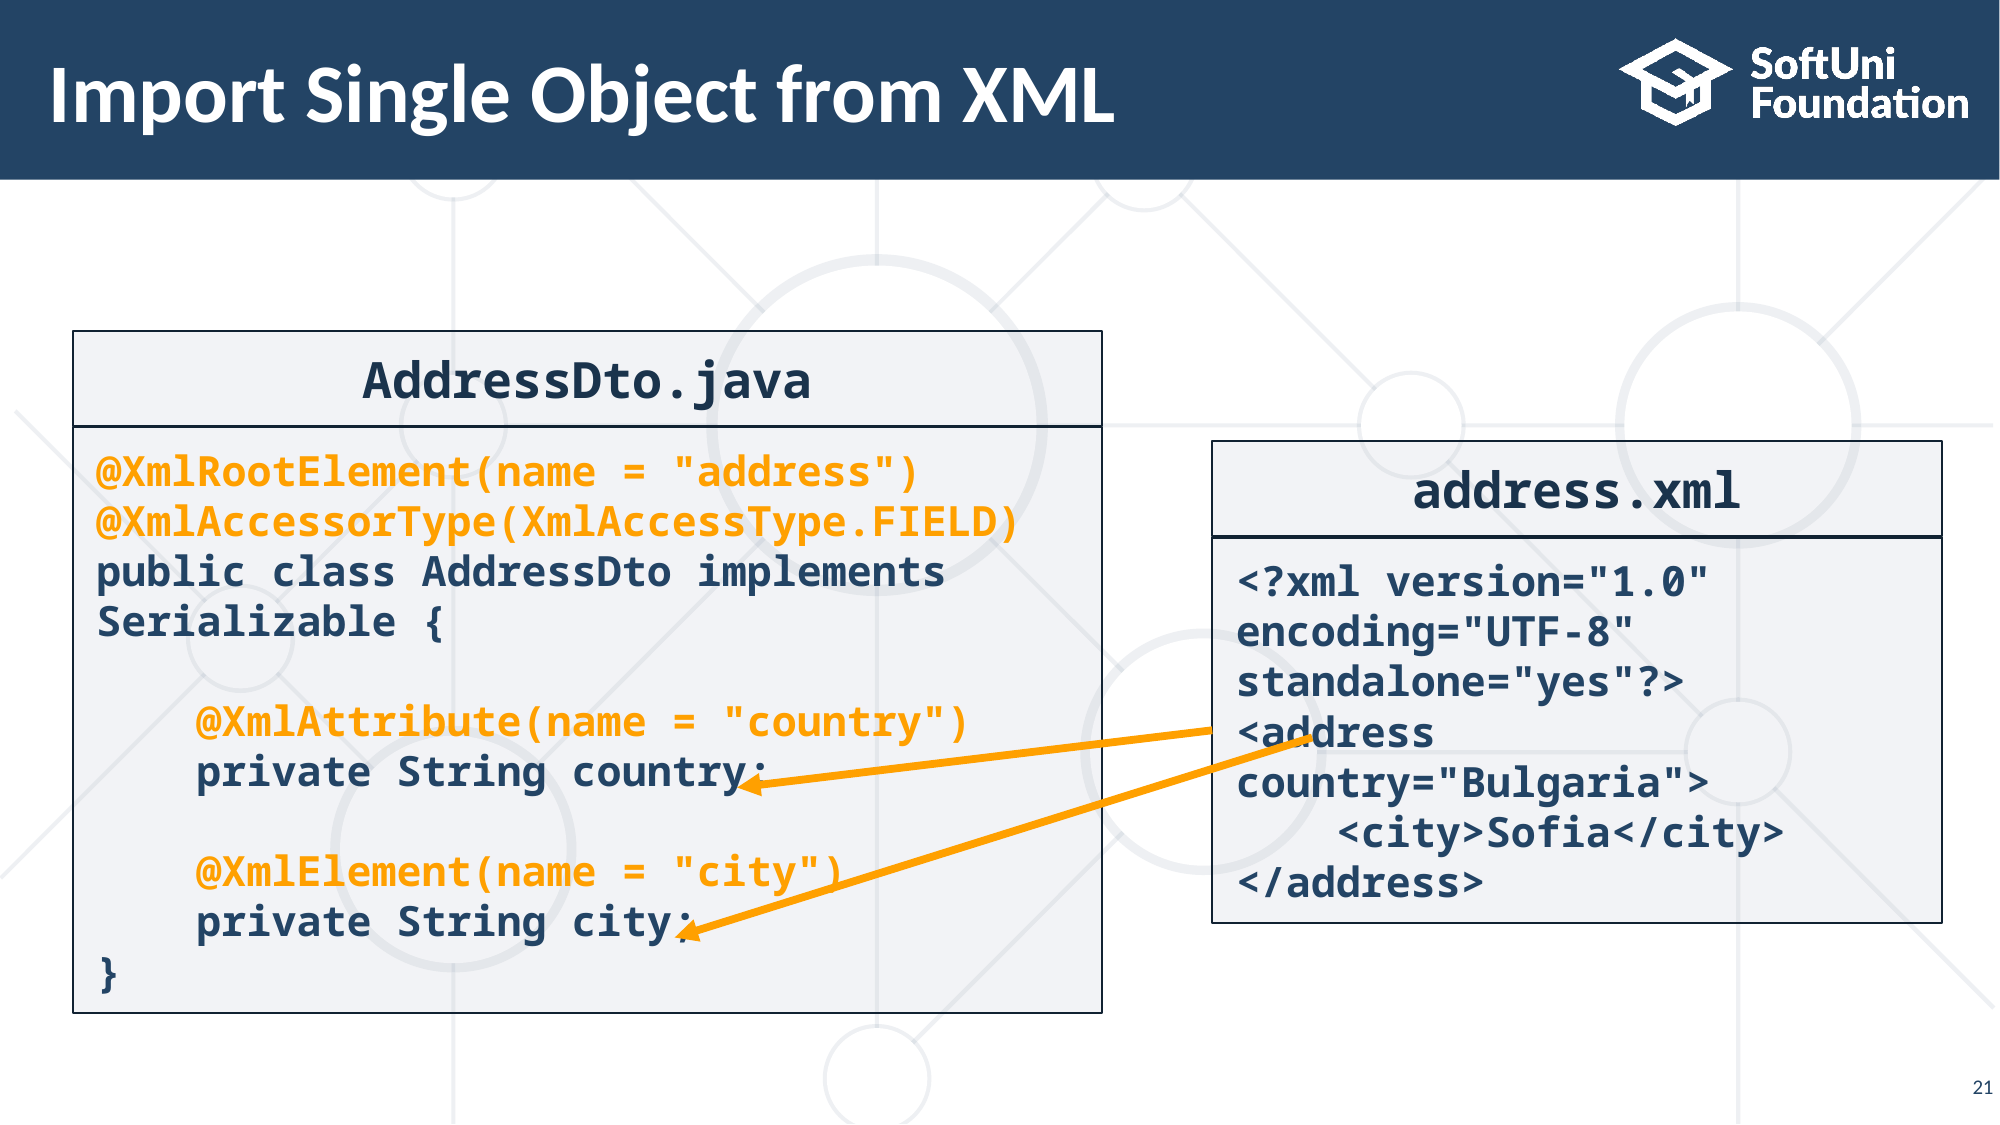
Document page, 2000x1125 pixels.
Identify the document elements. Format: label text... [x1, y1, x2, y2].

slide_number 21 [1929, 1070, 2000, 1103]
text_box <?xml version="1.0" encoding="UTF-8" standalone="yes"?> <address country="Bulgaria"> <city>Sofia</city> </address> [1212, 537, 1943, 924]
text_box @XmlRootElement(name = "address") @XmlAccessorType(XmlAccessType.FIELD) public class AddressDto implements Serializable { @XmlAttribute(name = "country") private String country; @XmlElement(name = "city") private String city; } [72, 427, 1103, 1013]
text_box AddressDto.java [72, 331, 1103, 427]
picture [1618, 38, 1968, 126]
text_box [736, 681, 1213, 735]
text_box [674, 737, 1313, 938]
text_box address.xml [1212, 441, 1943, 537]
title Import Single Object from XML [31, 16, 1591, 162]
